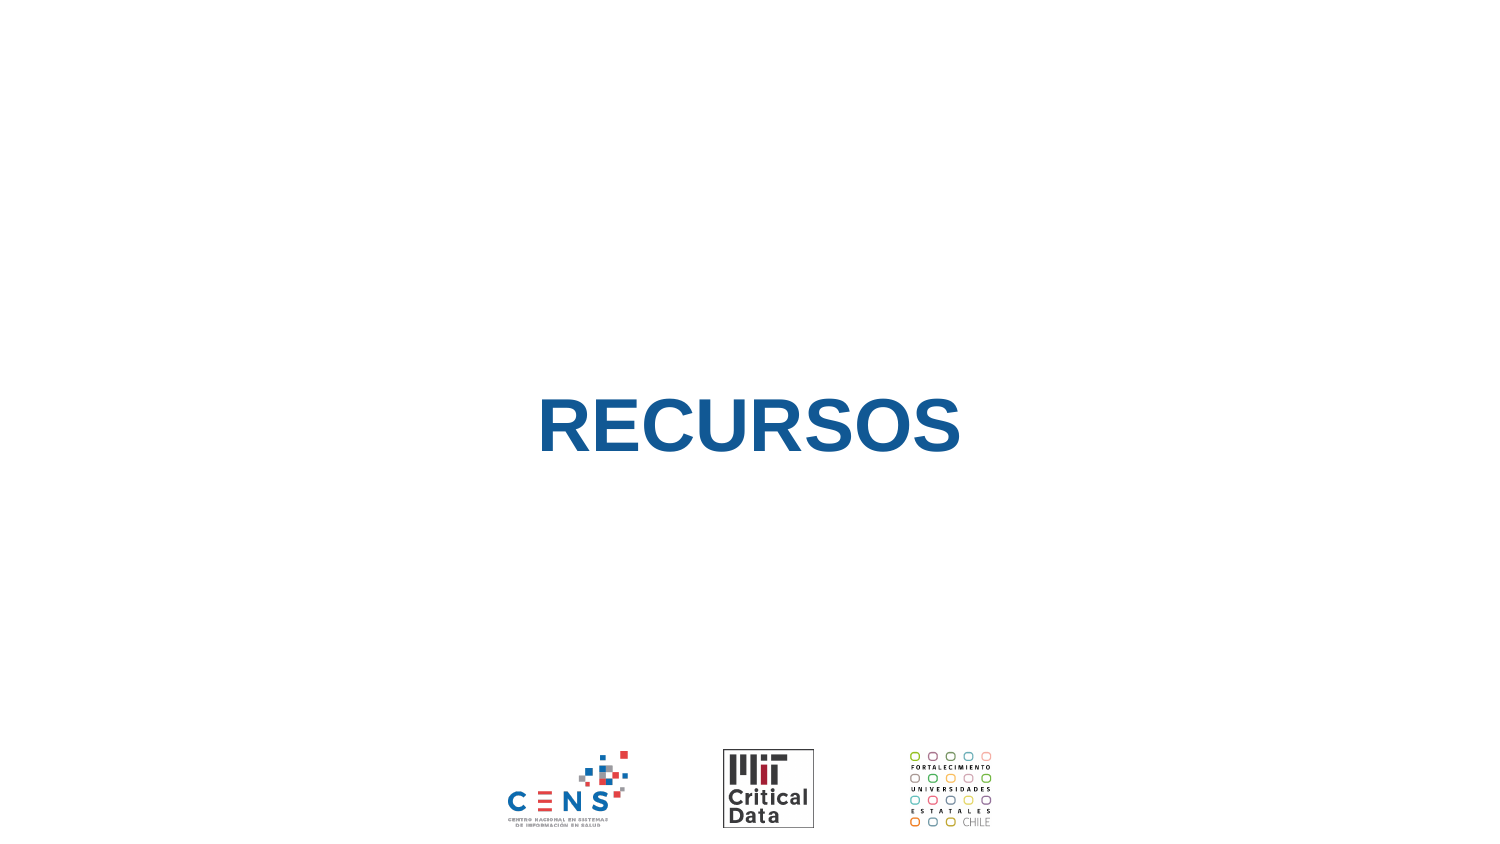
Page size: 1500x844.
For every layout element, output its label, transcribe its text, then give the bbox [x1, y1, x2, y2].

picture [909, 751, 992, 827]
picture [508, 751, 628, 827]
title RECURSOS [51, 352, 1449, 491]
picture [723, 749, 814, 828]
